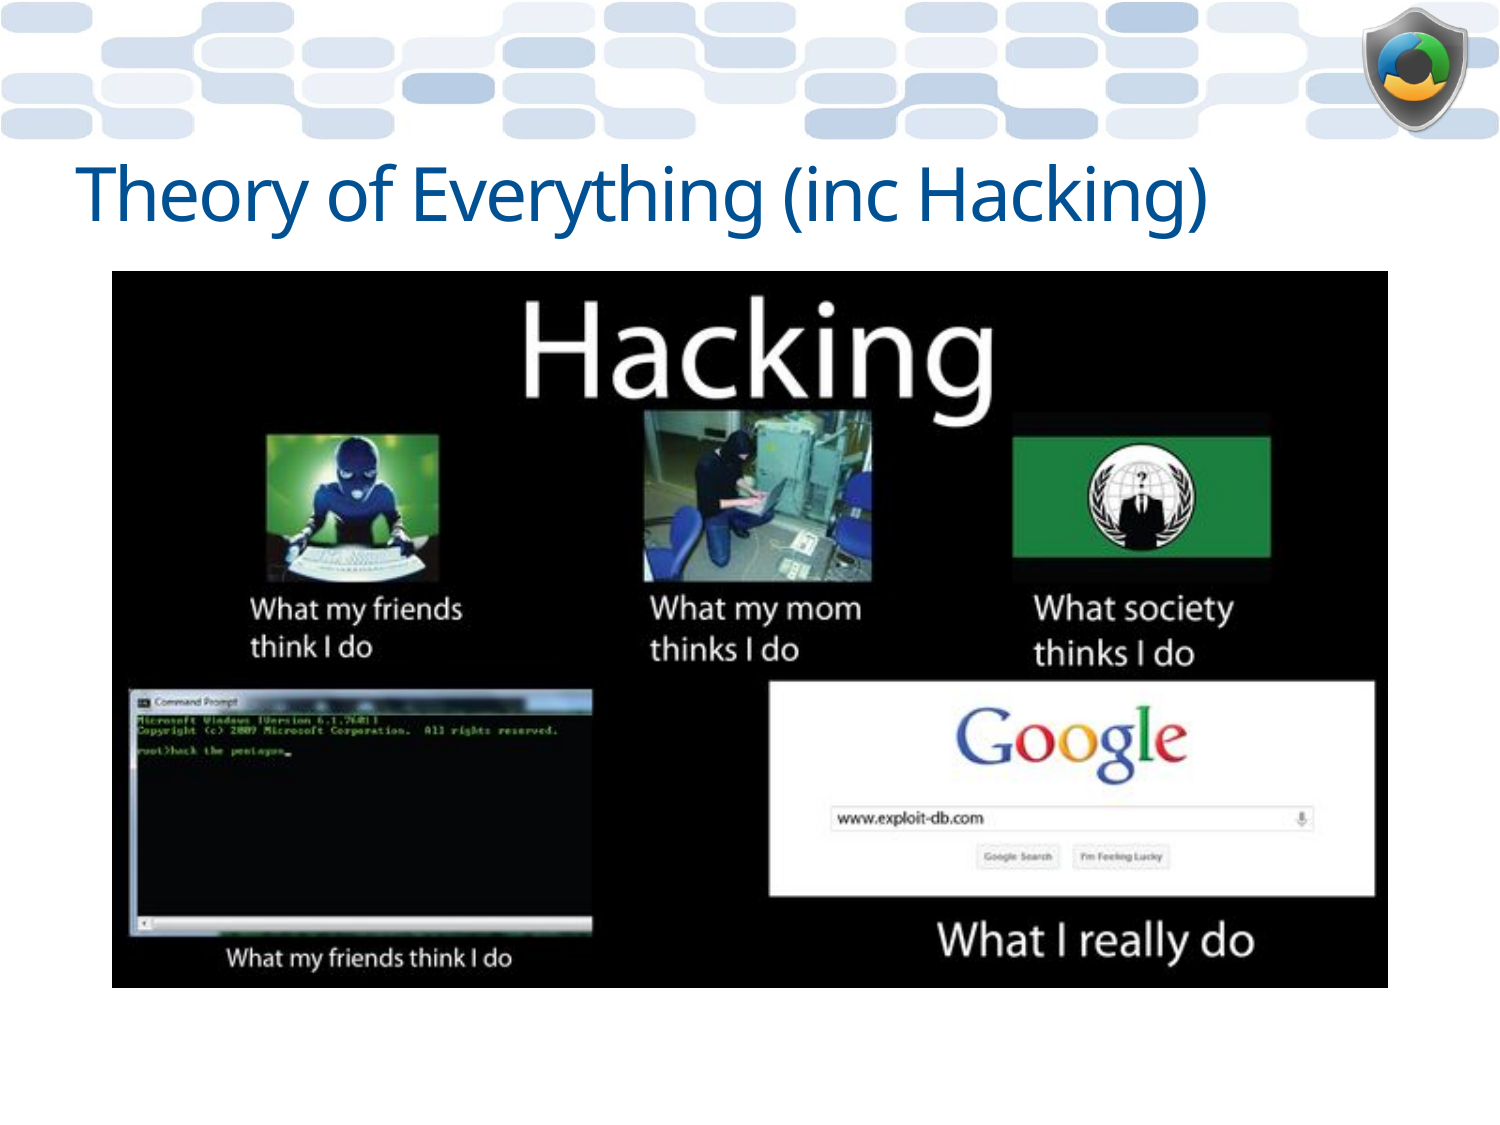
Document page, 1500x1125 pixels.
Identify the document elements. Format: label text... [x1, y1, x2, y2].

picture [111, 270, 1388, 988]
title Theory of Everything (inc Hacking) [75, 146, 1427, 238]
picture [0, 0, 1500, 140]
